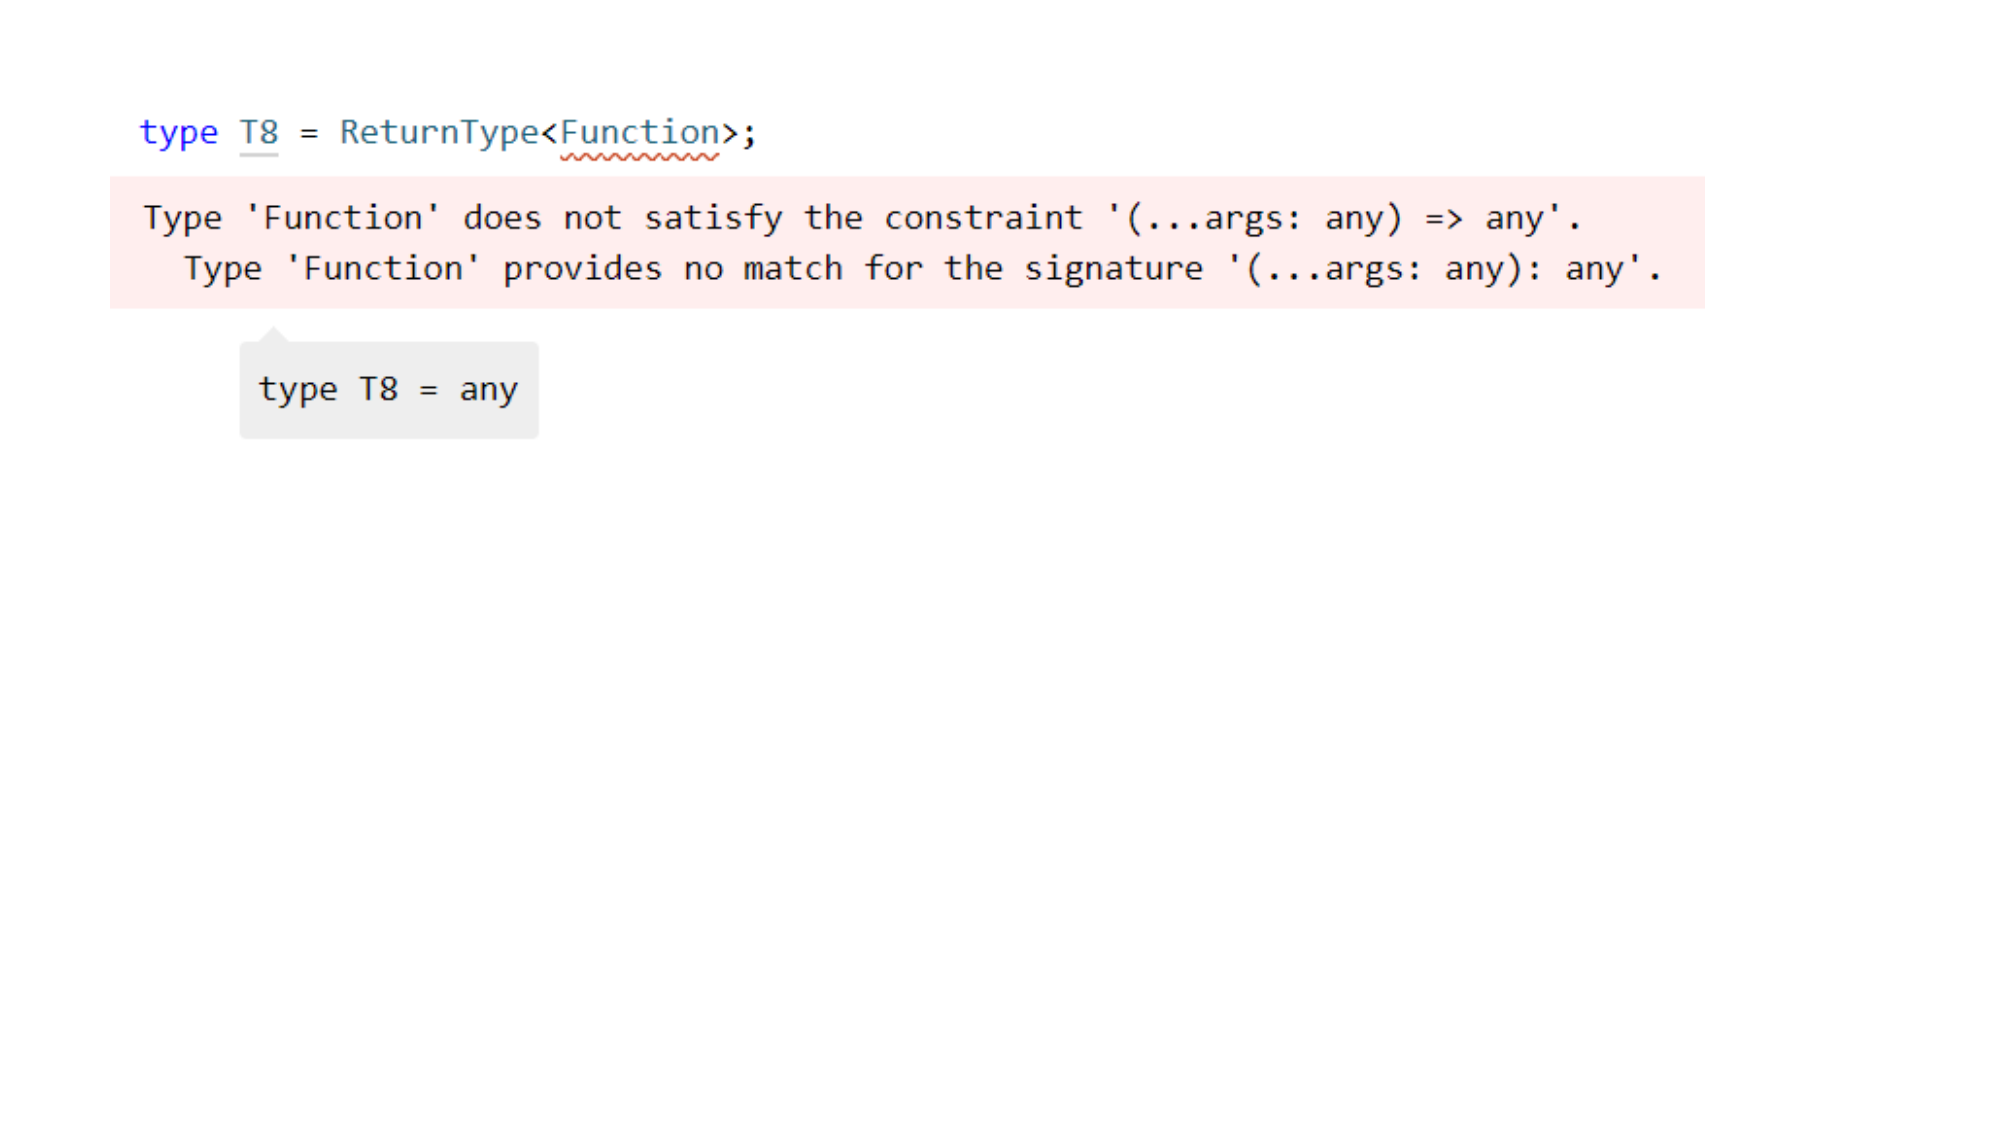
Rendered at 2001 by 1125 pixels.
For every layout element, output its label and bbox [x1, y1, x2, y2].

picture [110, 99, 1705, 455]
